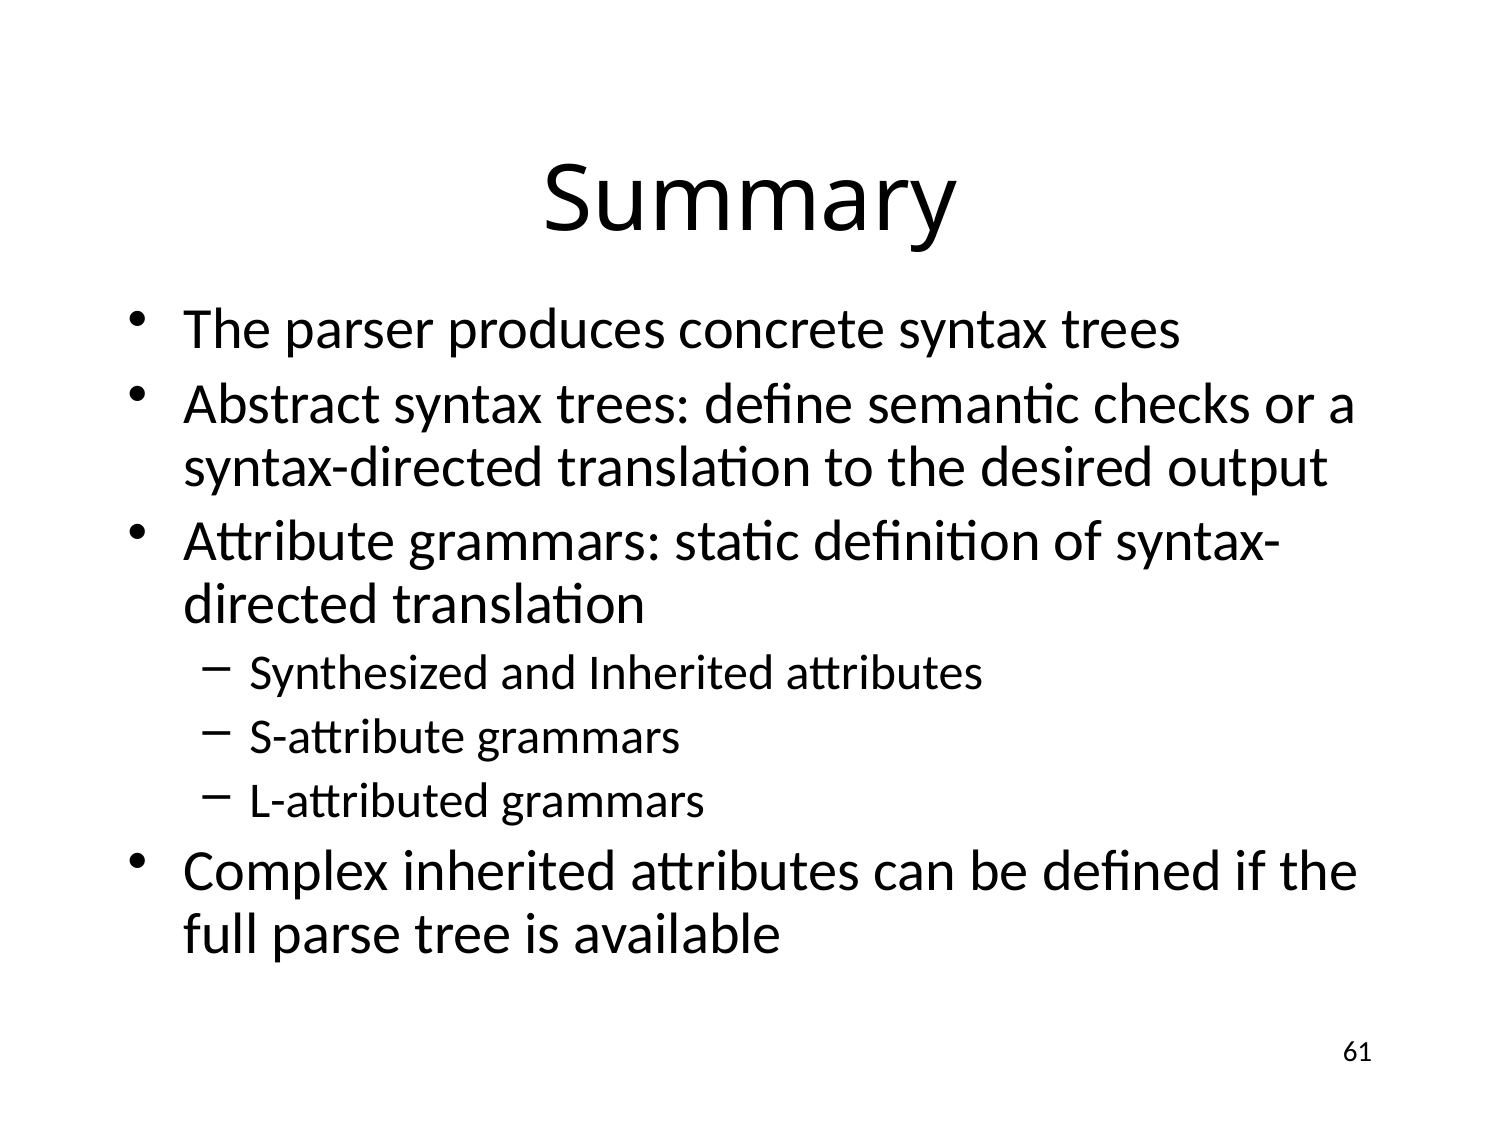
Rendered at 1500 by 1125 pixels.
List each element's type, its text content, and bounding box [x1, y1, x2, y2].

title Summary [112, 99, 1388, 288]
list The parser produces concrete syntax trees Abstract syntax trees: define semantic checks or a syntax-directed translation to the desired output Attribute grammars: static definition of syntax-directed translation Synthesized and Inherited attributes S-attribute grammars L-attributed grammars Complex inherited attributes can be defined if the full parse tree is available [112, 290, 1388, 966]
slide_number 61 [1074, 1024, 1388, 1101]
